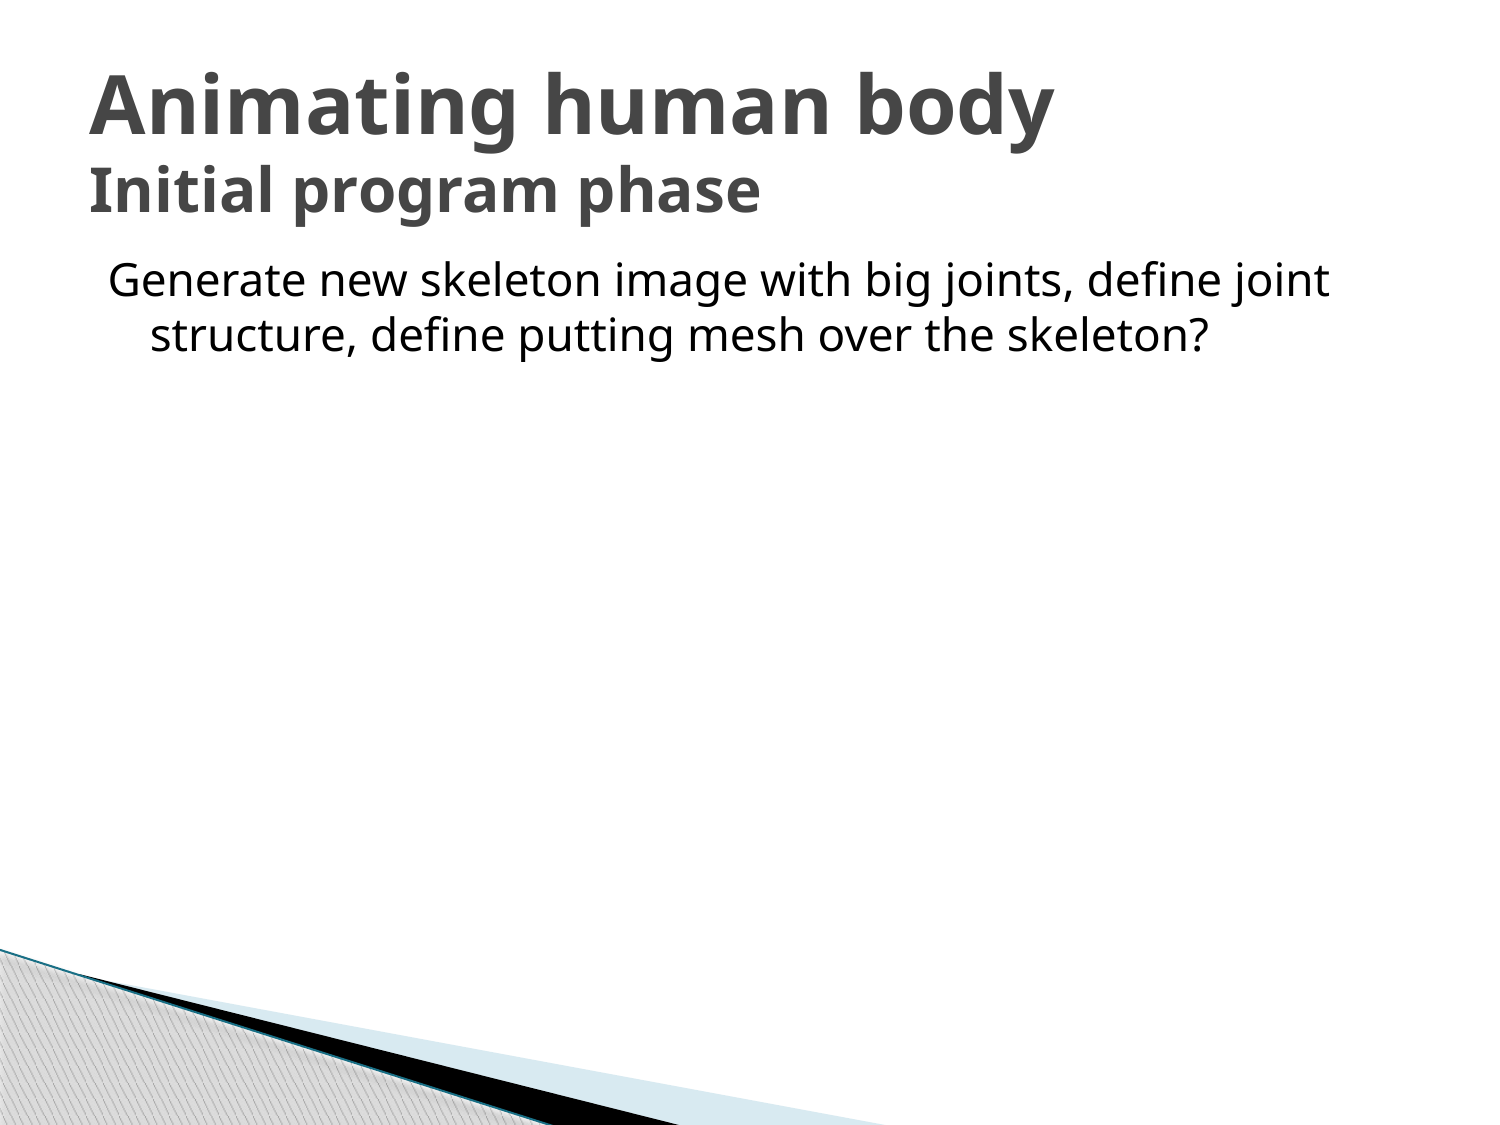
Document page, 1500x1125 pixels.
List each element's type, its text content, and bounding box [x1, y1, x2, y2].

title Animating human body Initial program phase [75, 45, 1425, 233]
list Generate new skeleton image with big joints, define joint structure, define putting mesh over the skeleton? [75, 243, 1425, 986]
